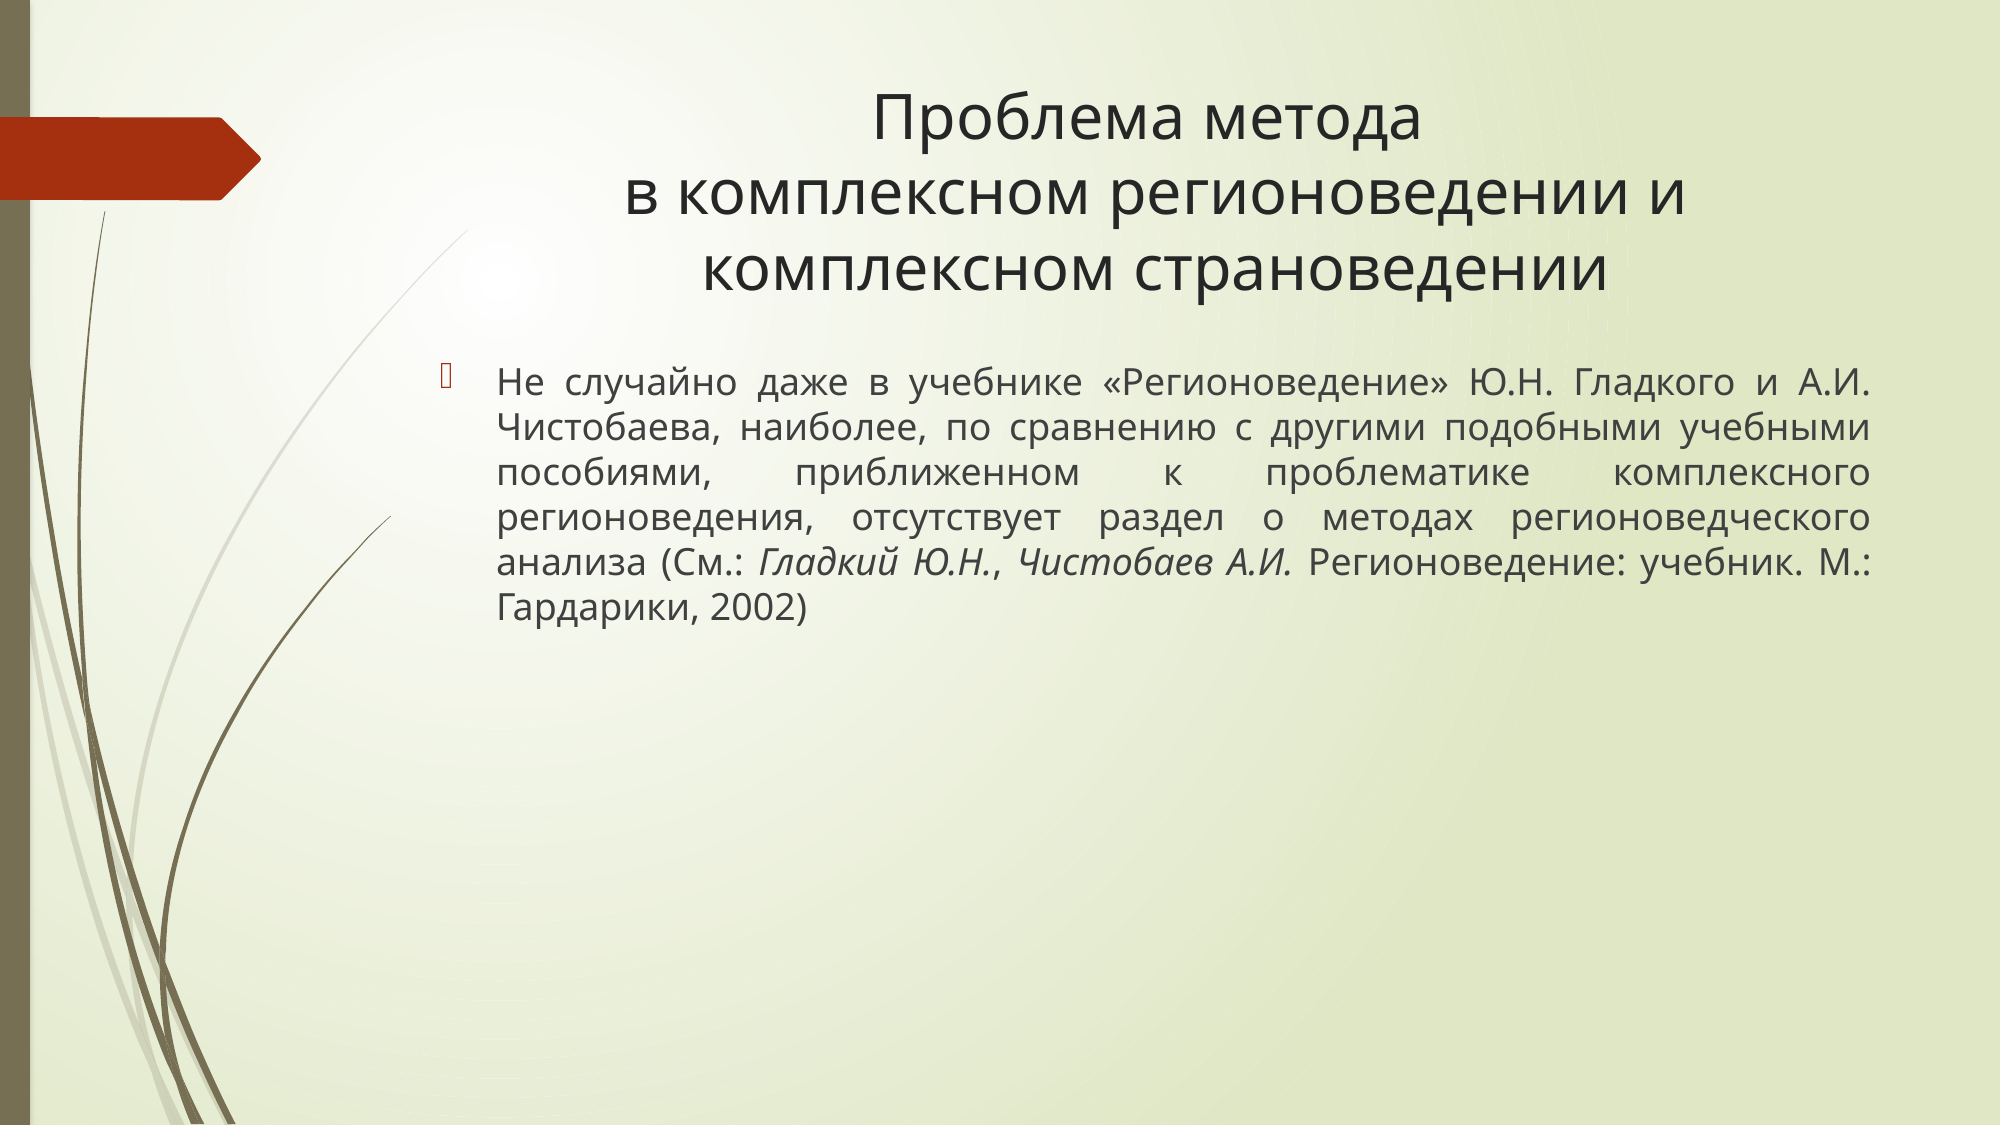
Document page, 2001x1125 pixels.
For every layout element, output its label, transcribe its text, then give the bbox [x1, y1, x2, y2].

list Не случайно даже в учебнике «Регионоведение» Ю.Н. Гладкого и А.И. Чистобаева, наиболее, по сравнению с другими подобными учебными пособиями, приближенном к проблематике комплексного регионоведения, отсутствует раздел о методах регионоведческого анализа (См.: Гладкий Ю.Н., Чистобаев А.И. Регионоведение: учебник. М.: Гардарики, 2002) [424, 350, 1888, 1016]
title Проблема метода в комплексном регионоведении и комплексном страноведении [425, 68, 1888, 313]
